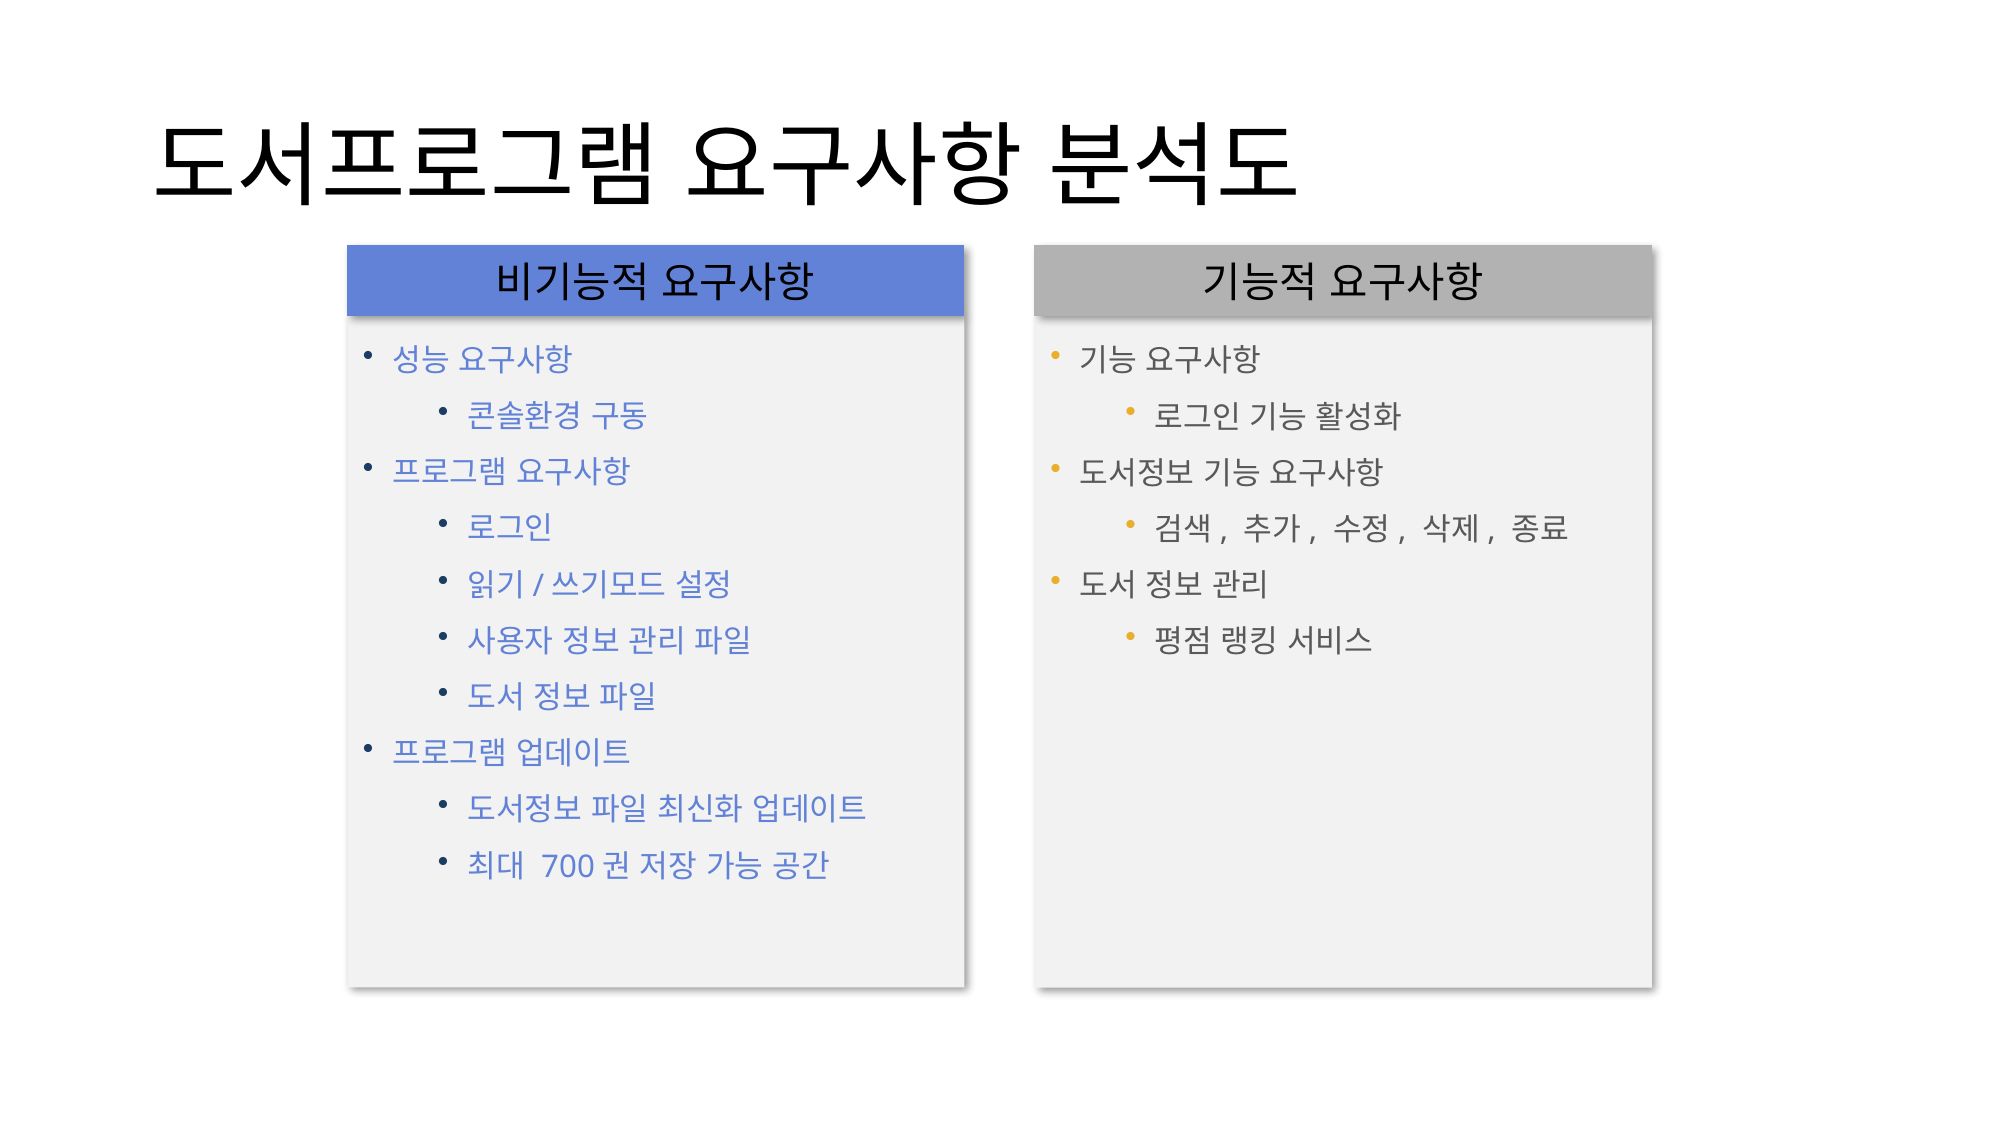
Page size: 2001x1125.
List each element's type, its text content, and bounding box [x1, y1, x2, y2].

text_box 기능 요구사항 로그인 기능 활성화 도서정보 기능 요구사항 검색, 추가, 수정, 삭제, 종료 도서 정보 관리 평점 랭킹 서비스 [1034, 320, 1653, 989]
text_box 비기능적 요구사항 [347, 245, 964, 316]
text_box 기능적 요구사항 [1034, 245, 1652, 316]
text_box 성능 요구사항 콘솔환경 구동 프로그램 요구사항 로그인 읽기/쓰기모드 설정 사용자 정보 관리 파일 도서 정보 파일 프로그램 업데이트 도서정보 파일 최신화 업데이트 최대 700권 저장 가능 공간 [347, 321, 965, 988]
title 도서프로그램 요구사항 분석도 [137, 59, 1863, 278]
